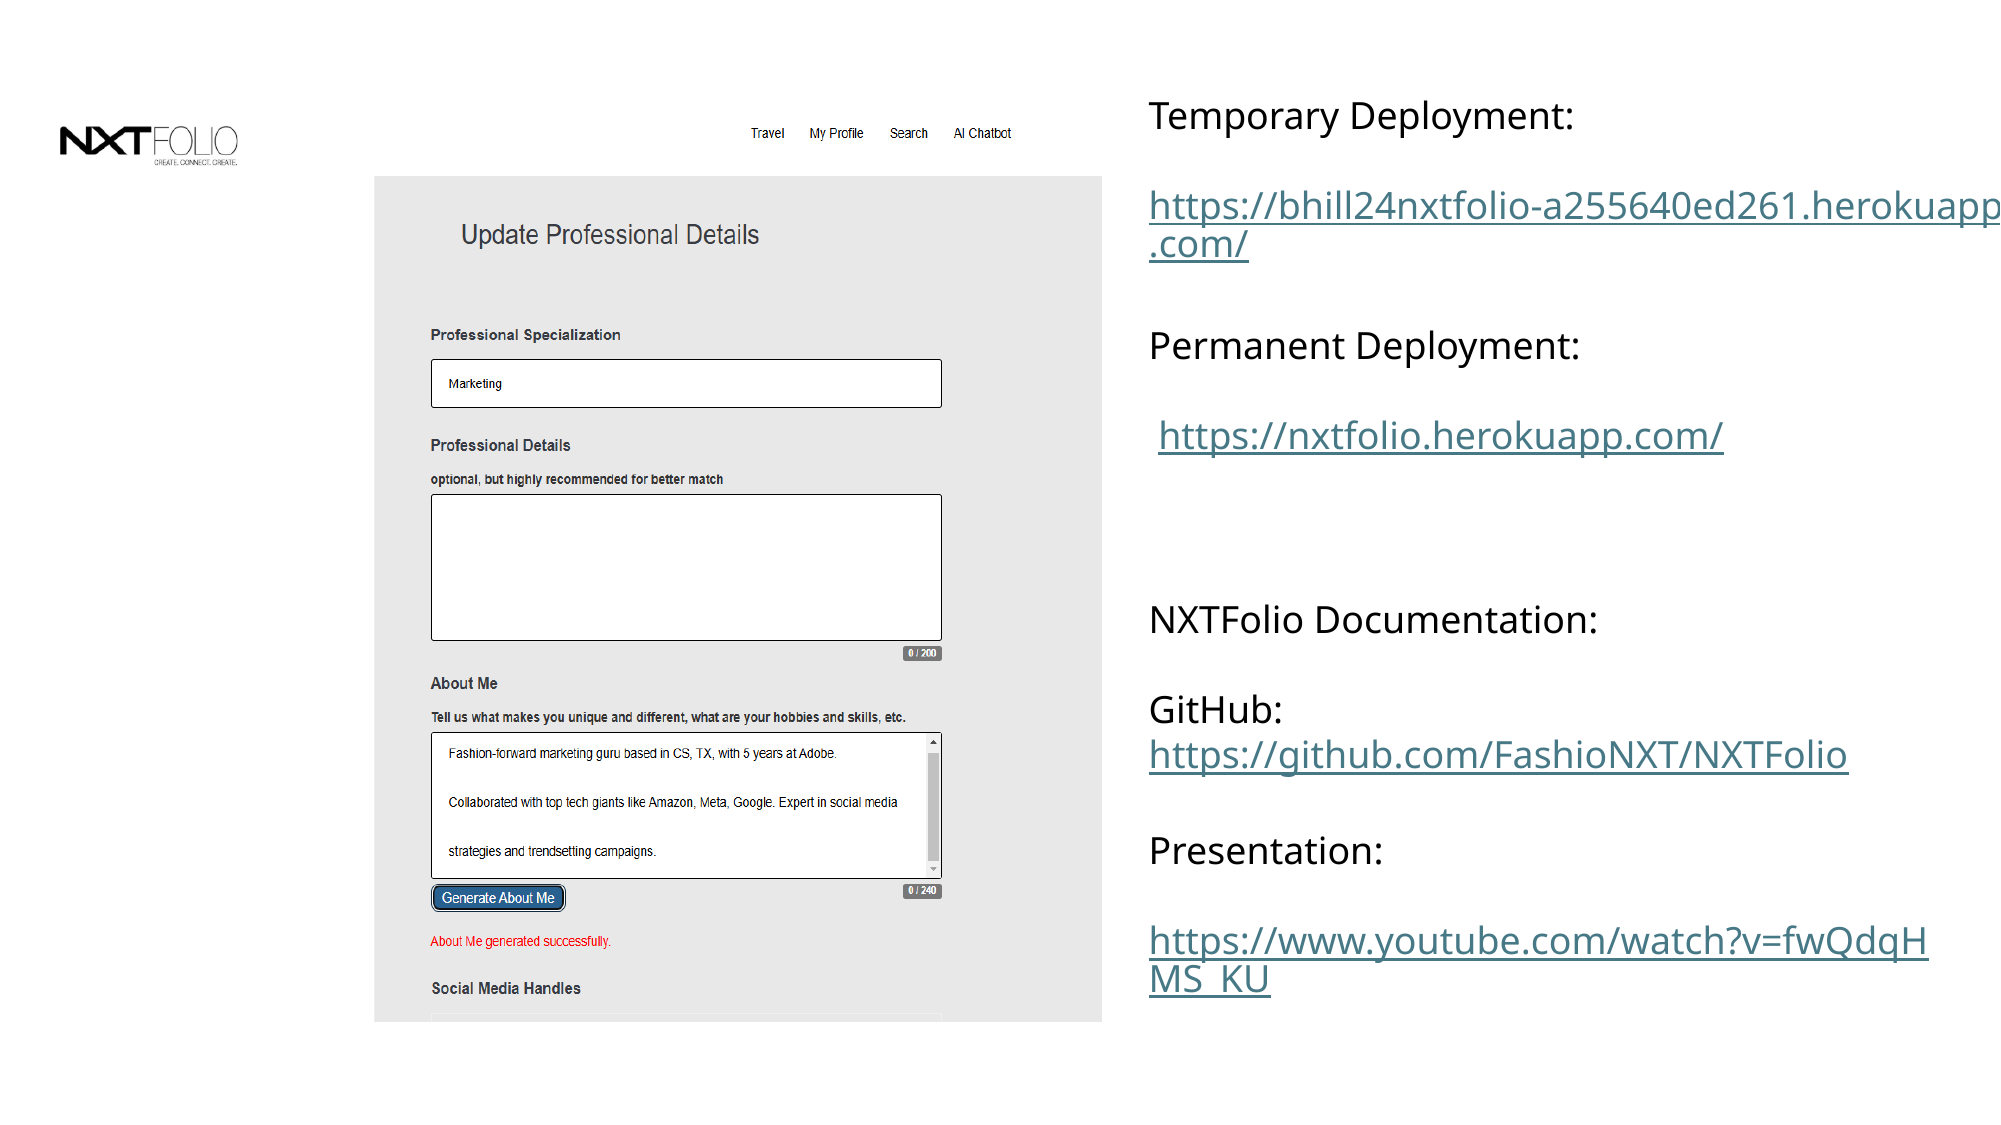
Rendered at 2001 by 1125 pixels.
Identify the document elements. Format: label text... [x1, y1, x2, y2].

text_box NXTFolio Documentation: GitHub: https://github.com/FashioNXT/NXTFolio Presentation: https://www.youtube.com/watch?v=fwQdqHMS_KU [1133, 589, 1966, 1021]
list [59, 108, 1103, 1022]
text_box Temporary Deployment: https://bhill24nxtfolio-a255640ed261.herokuapp.com/ [1133, 84, 2000, 286]
text_box Permanent Deployment: https://nxtfolio.herokuapp.com/ [1133, 314, 1966, 560]
